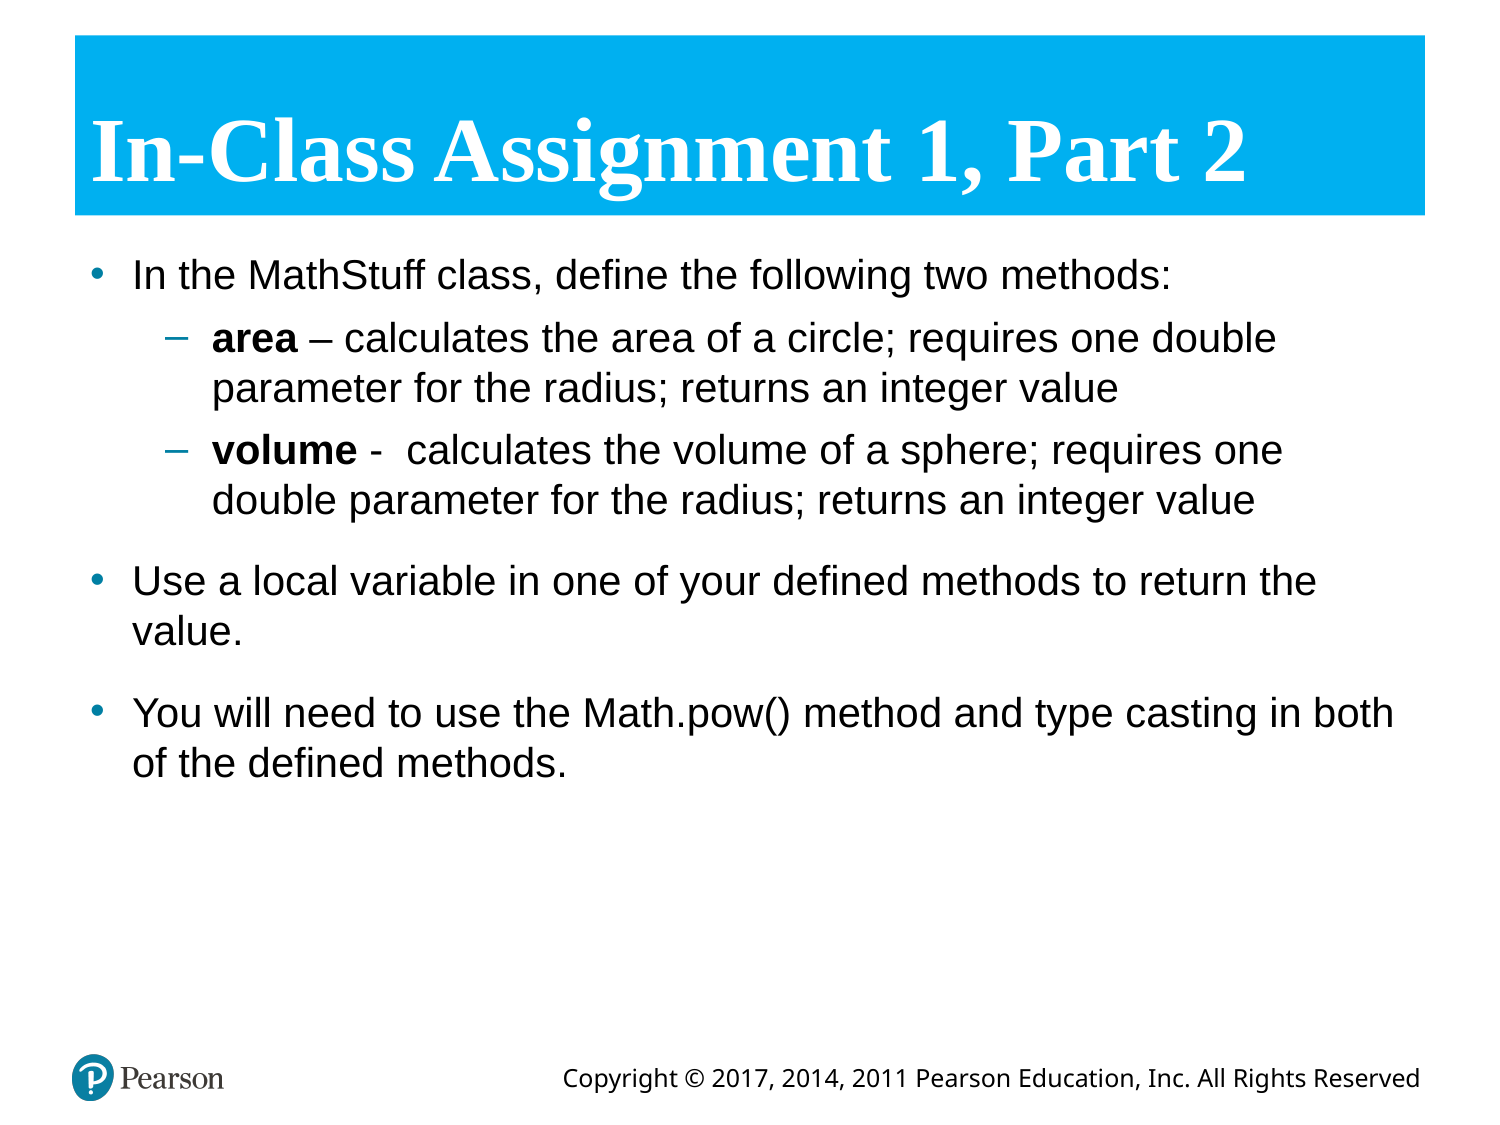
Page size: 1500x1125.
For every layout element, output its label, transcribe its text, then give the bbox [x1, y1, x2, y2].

list In the MathStuff class, define the following two methods: area – calculates the area of a circle; requires one double parameter for the radius; returns an integer value volume - calculates the volume of a sphere; requires one double parameter for the radius; returns an integer value Use a local variable in one of your defined methods to return the value. You will need to use the Math.pow() method and type casting in both of the defined methods. [75, 232, 1425, 1083]
picture [72, 1087, 83, 1101]
picture [98, 1083, 224, 1101]
title In-Class Assignment 1, Part 2 [75, 35, 1425, 216]
